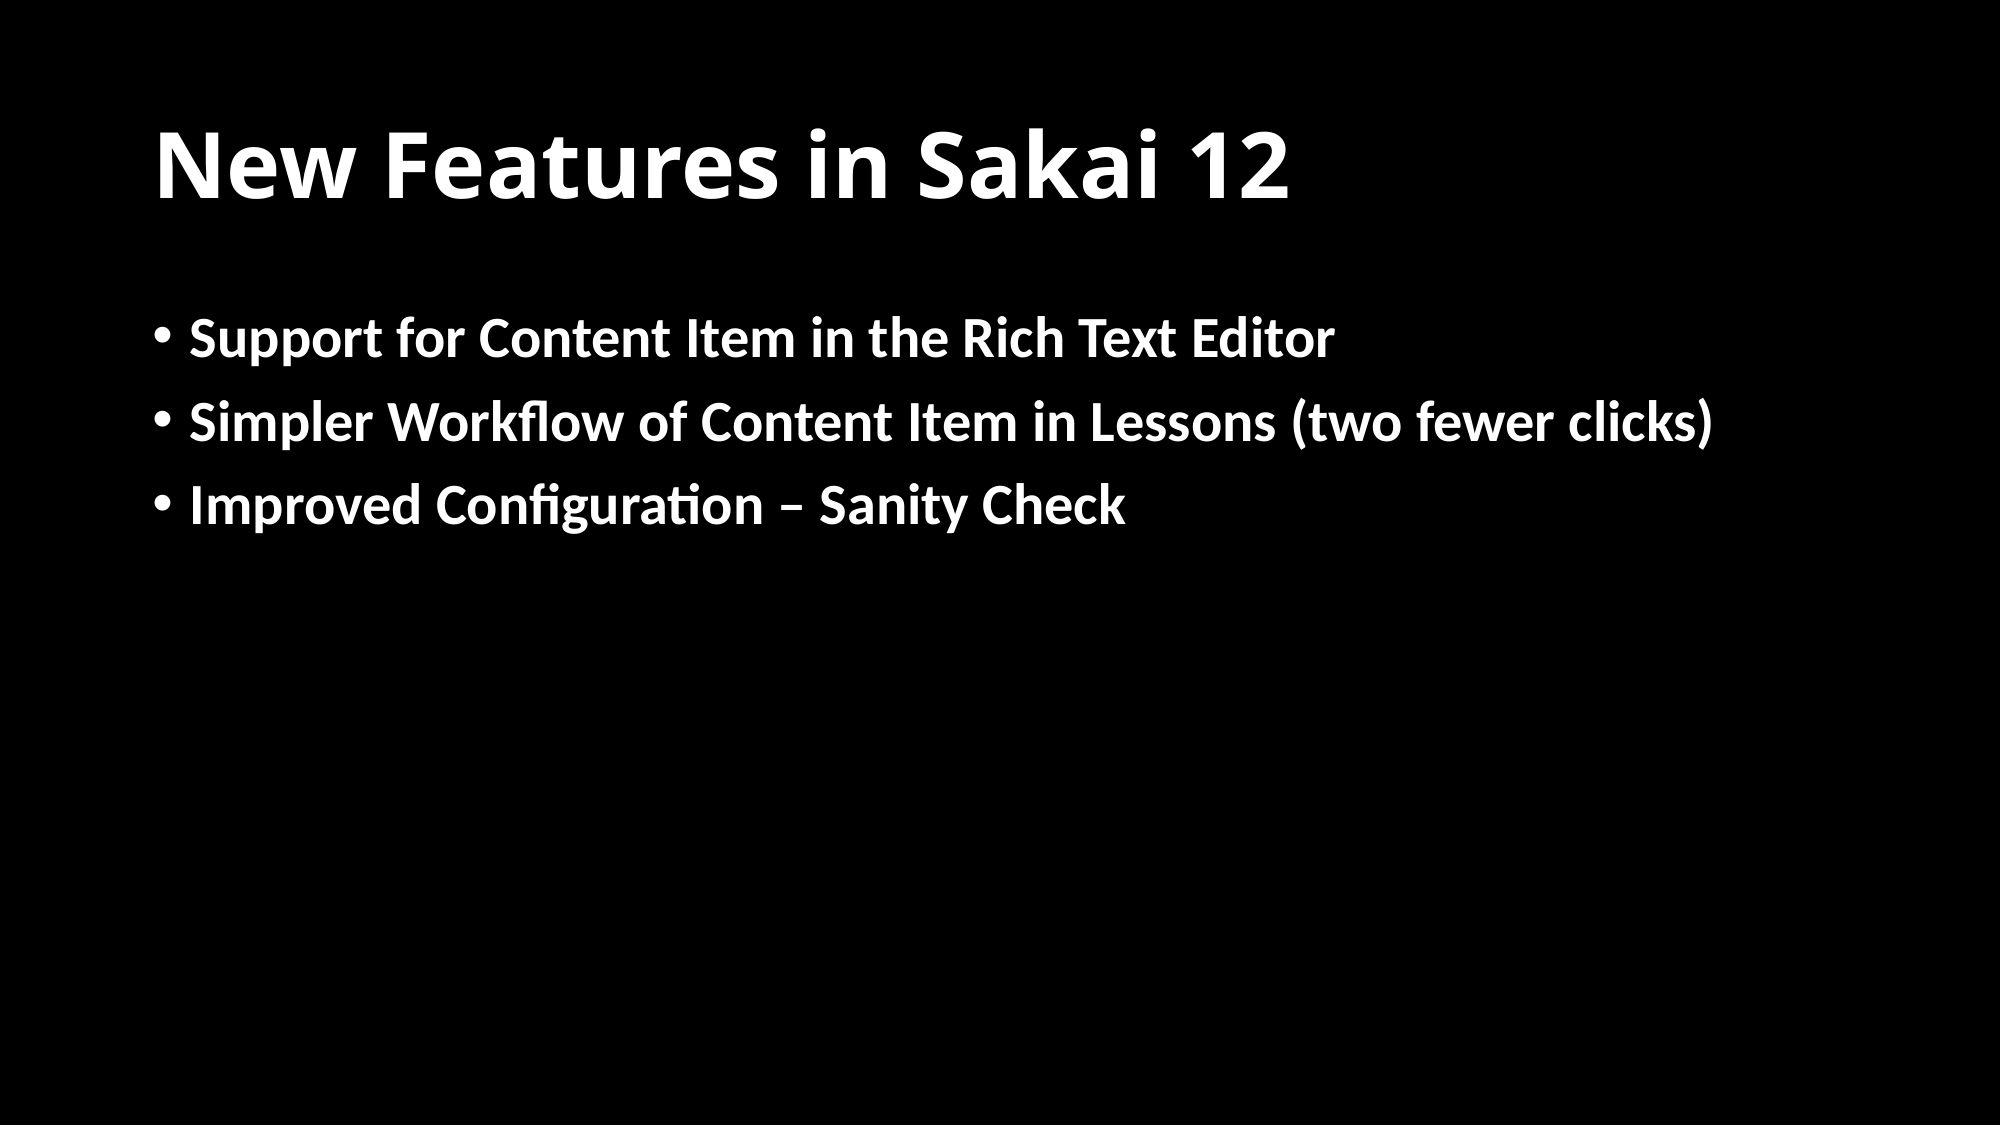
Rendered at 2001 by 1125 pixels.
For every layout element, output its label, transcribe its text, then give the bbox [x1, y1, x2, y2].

list Support for Content Item in the Rich Text Editor Simpler Workflow of Content Item in Lessons (two fewer clicks) Improved Configuration – Sanity Check [137, 299, 1863, 1014]
title New Features in Sakai 12 [137, 59, 1863, 278]
